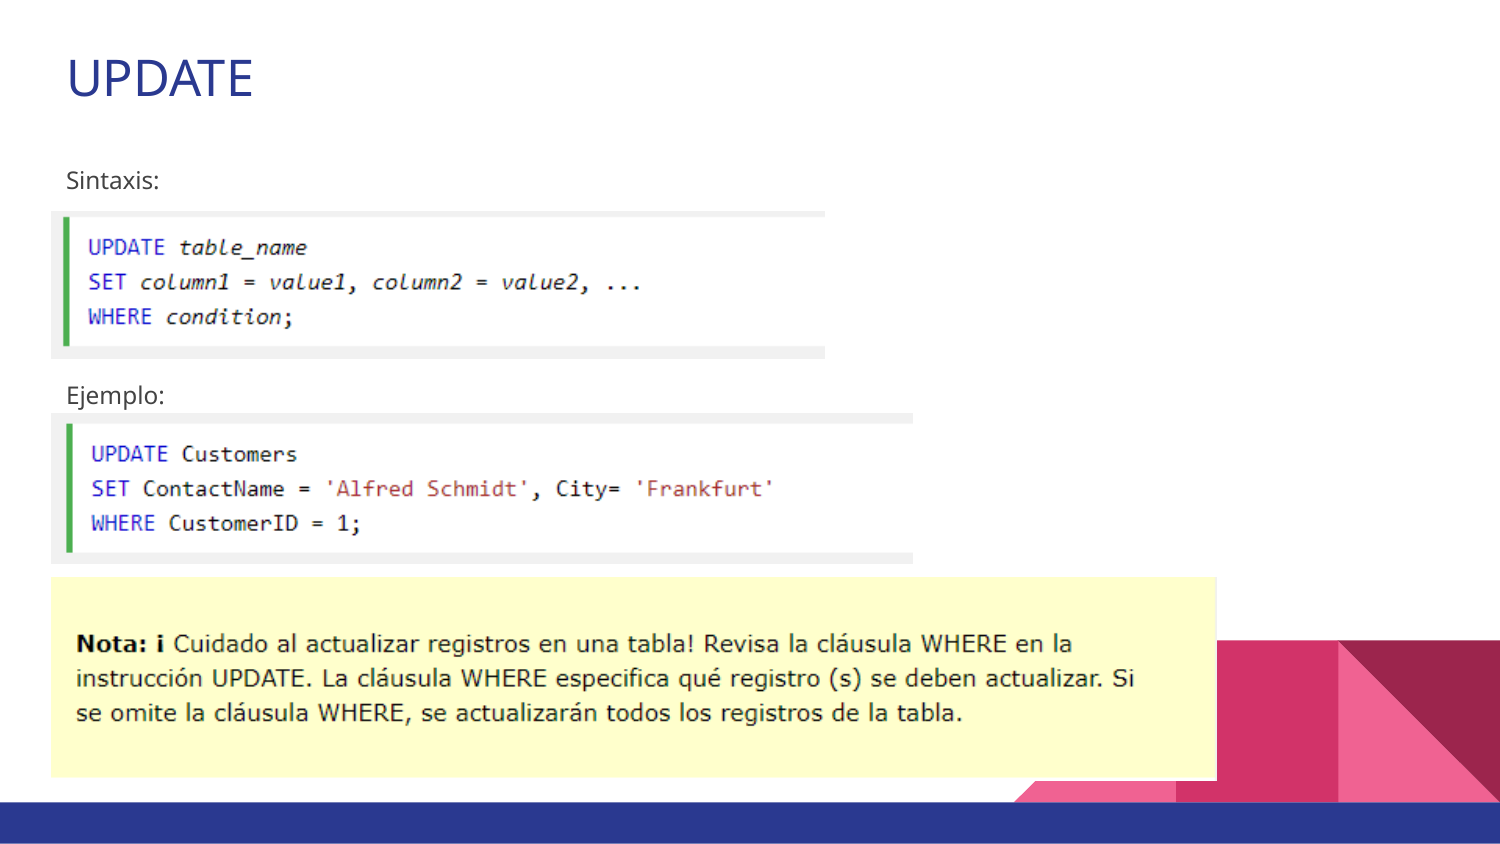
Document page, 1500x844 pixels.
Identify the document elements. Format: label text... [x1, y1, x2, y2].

title UPDATE [51, 27, 1449, 127]
picture [50, 413, 913, 565]
list Sintaxis: [51, 143, 1449, 212]
picture [50, 211, 825, 360]
picture [50, 577, 1217, 781]
list Ejemplo: [51, 358, 1449, 428]
